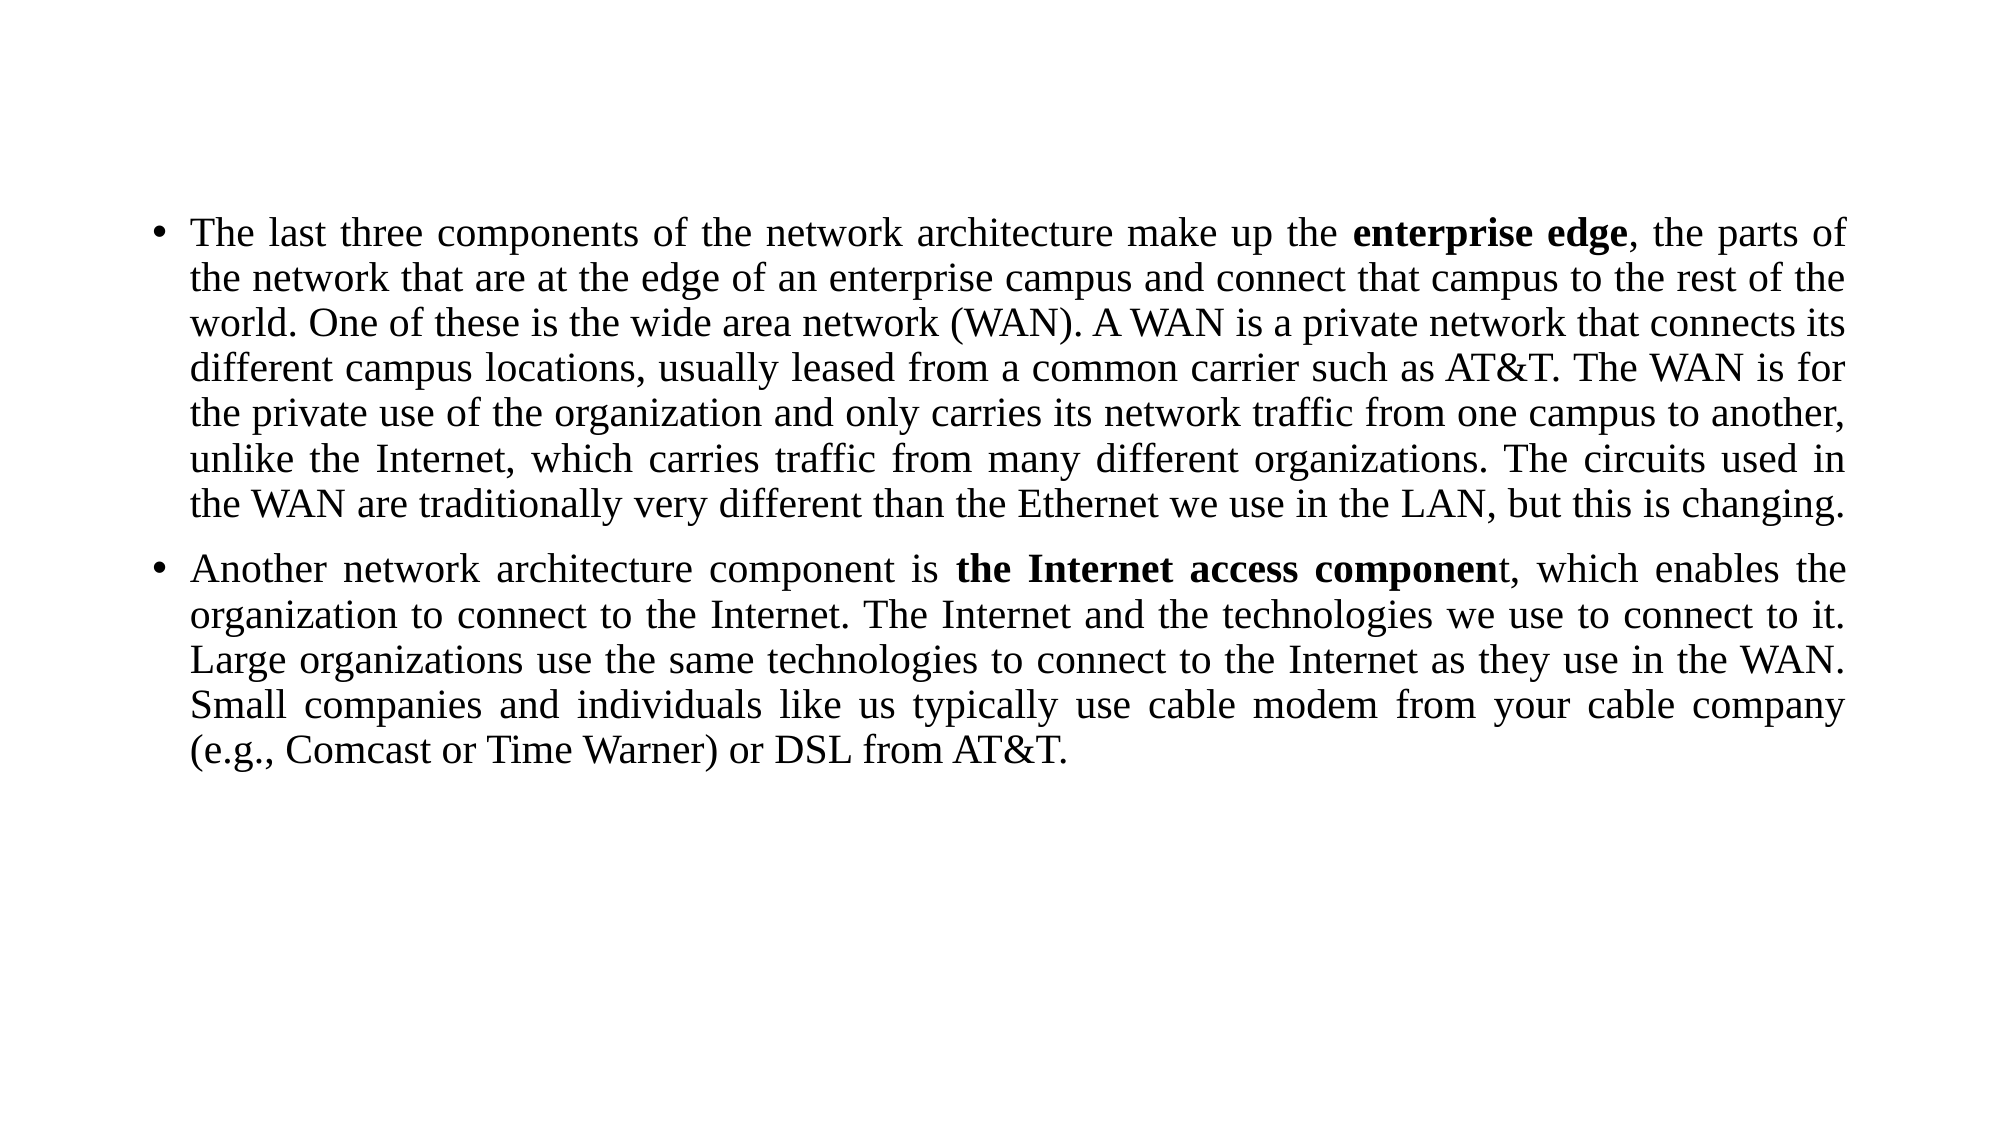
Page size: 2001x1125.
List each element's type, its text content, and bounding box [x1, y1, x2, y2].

list The last three components of the network architecture make up the enterprise edge, the parts of the network that are at the edge of an enterprise campus and connect that campus to the rest of the world. One of these is the wide area network (WAN). A WAN is a private network that connects its different campus locations, usually leased from a common carrier such as AT&T. The WAN is for the private use of the organization and only carries its network traffic from one campus to another, unlike the Internet, which carries traffic from many different organizations. The circuits used in the WAN are traditionally very different than the Ethernet we use in the LAN, but this is changing. Another network architecture component is the Internet access component, which enables the organization to connect to the Internet. The Internet and the technologies we use to connect to it. Large organizations use the same technologies to connect to the Internet as they use in the WAN. Small companies and individuals like us typically use cable modem from your cable company (e.g., Comcast or Time Warner) or DSL from AT&T. [137, 203, 1863, 1014]
